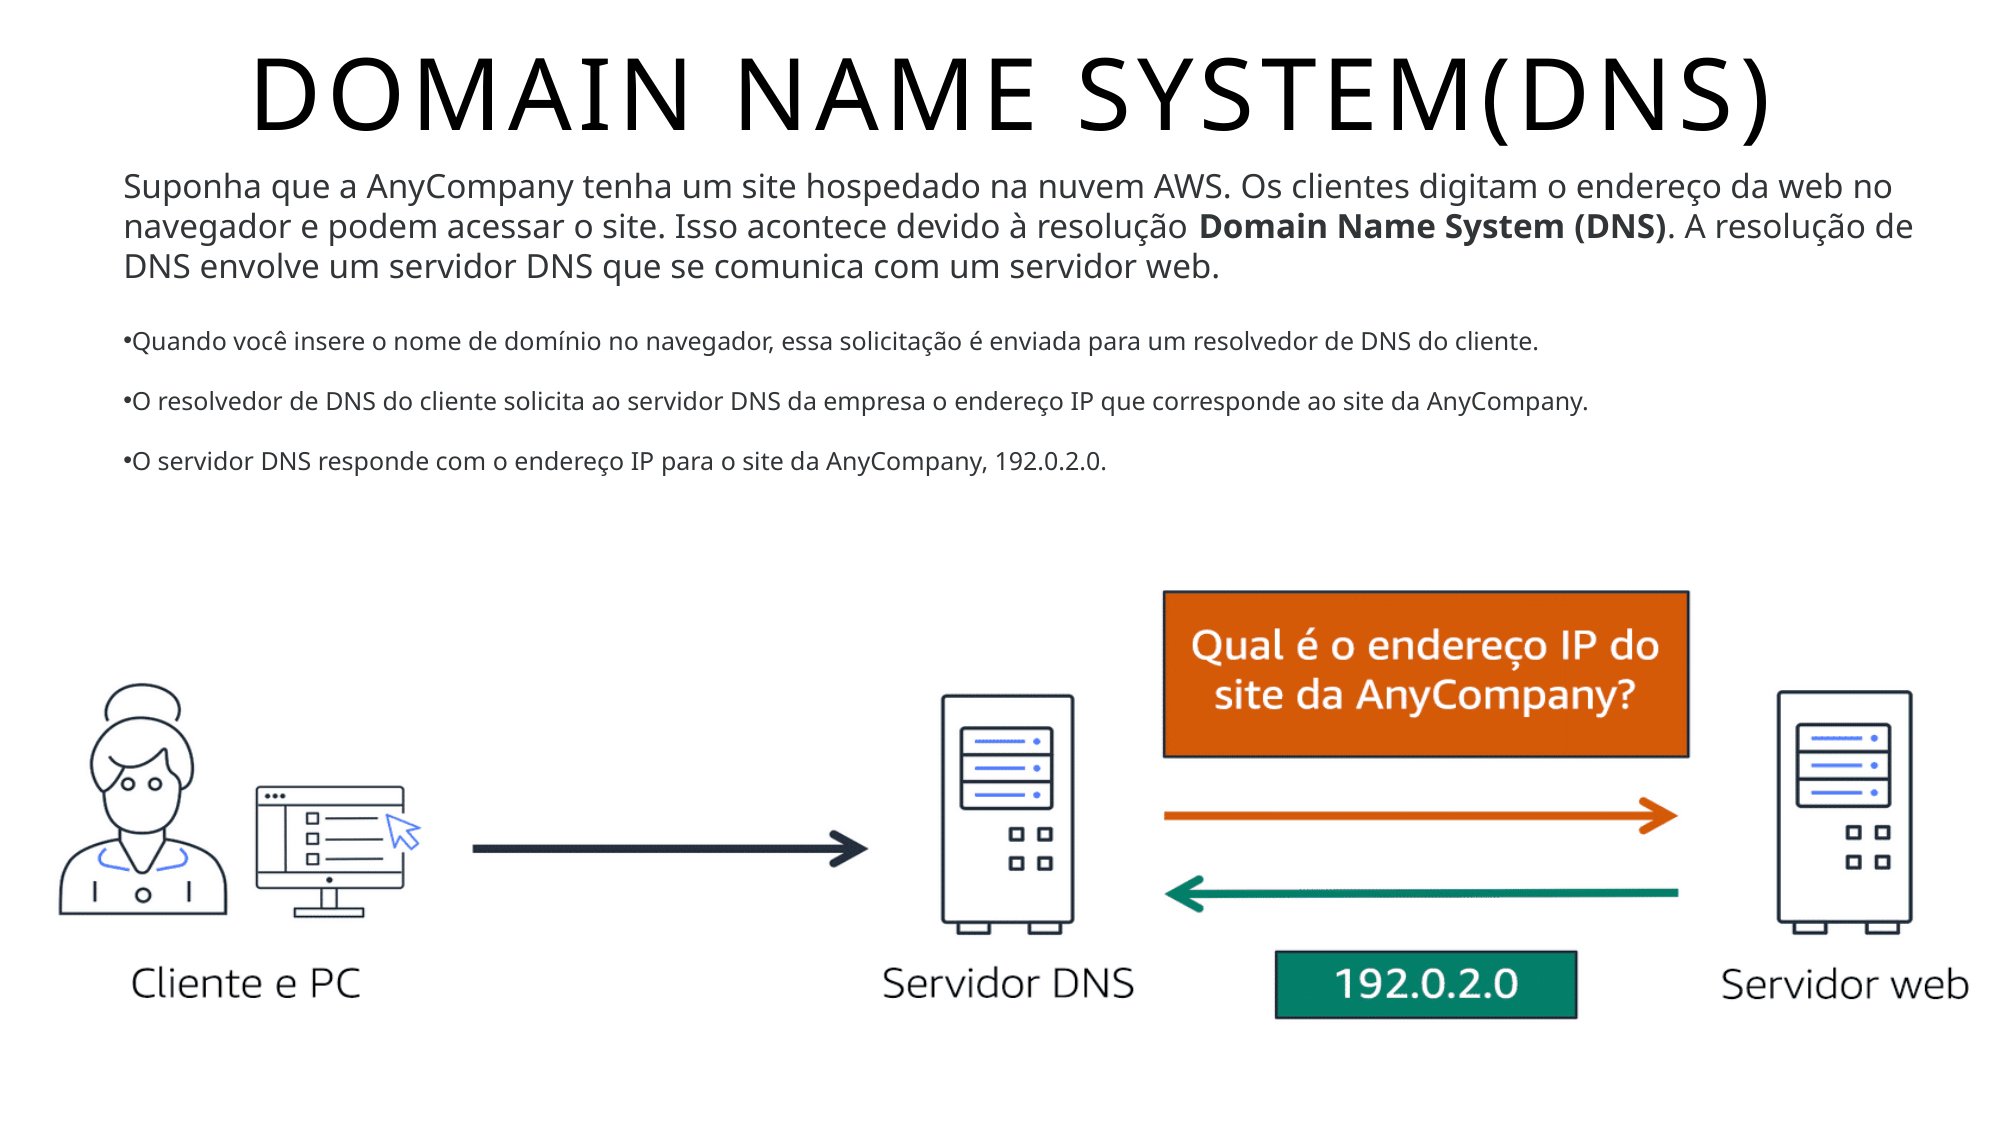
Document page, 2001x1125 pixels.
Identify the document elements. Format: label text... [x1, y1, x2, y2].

text_box Suponha que a AnyCompany tenha um site hospedado na nuvem AWS. Os clientes digitam o endereço da web no navegador e podem acessar o site. Isso acontece devido à resolução Domain Name System (DNS). A resolução de DNS envolve um servidor DNS que se comunica com um servidor web. Quando você insere o nome de domínio no navegador, essa solicitação é enviada para um resolvedor de DNS do cliente. O resolvedor de DNS do cliente solicita ao servidor DNS da empresa o endereço IP que corresponde ao site da AnyCompany.3 O servidor DNS responde com o endereço IP para o site da AnyCompany, 192.0.2.0. [108, 158, 1931, 489]
picture [0, 489, 2000, 1125]
title Domain name system(dns) [107, 23, 1913, 159]
